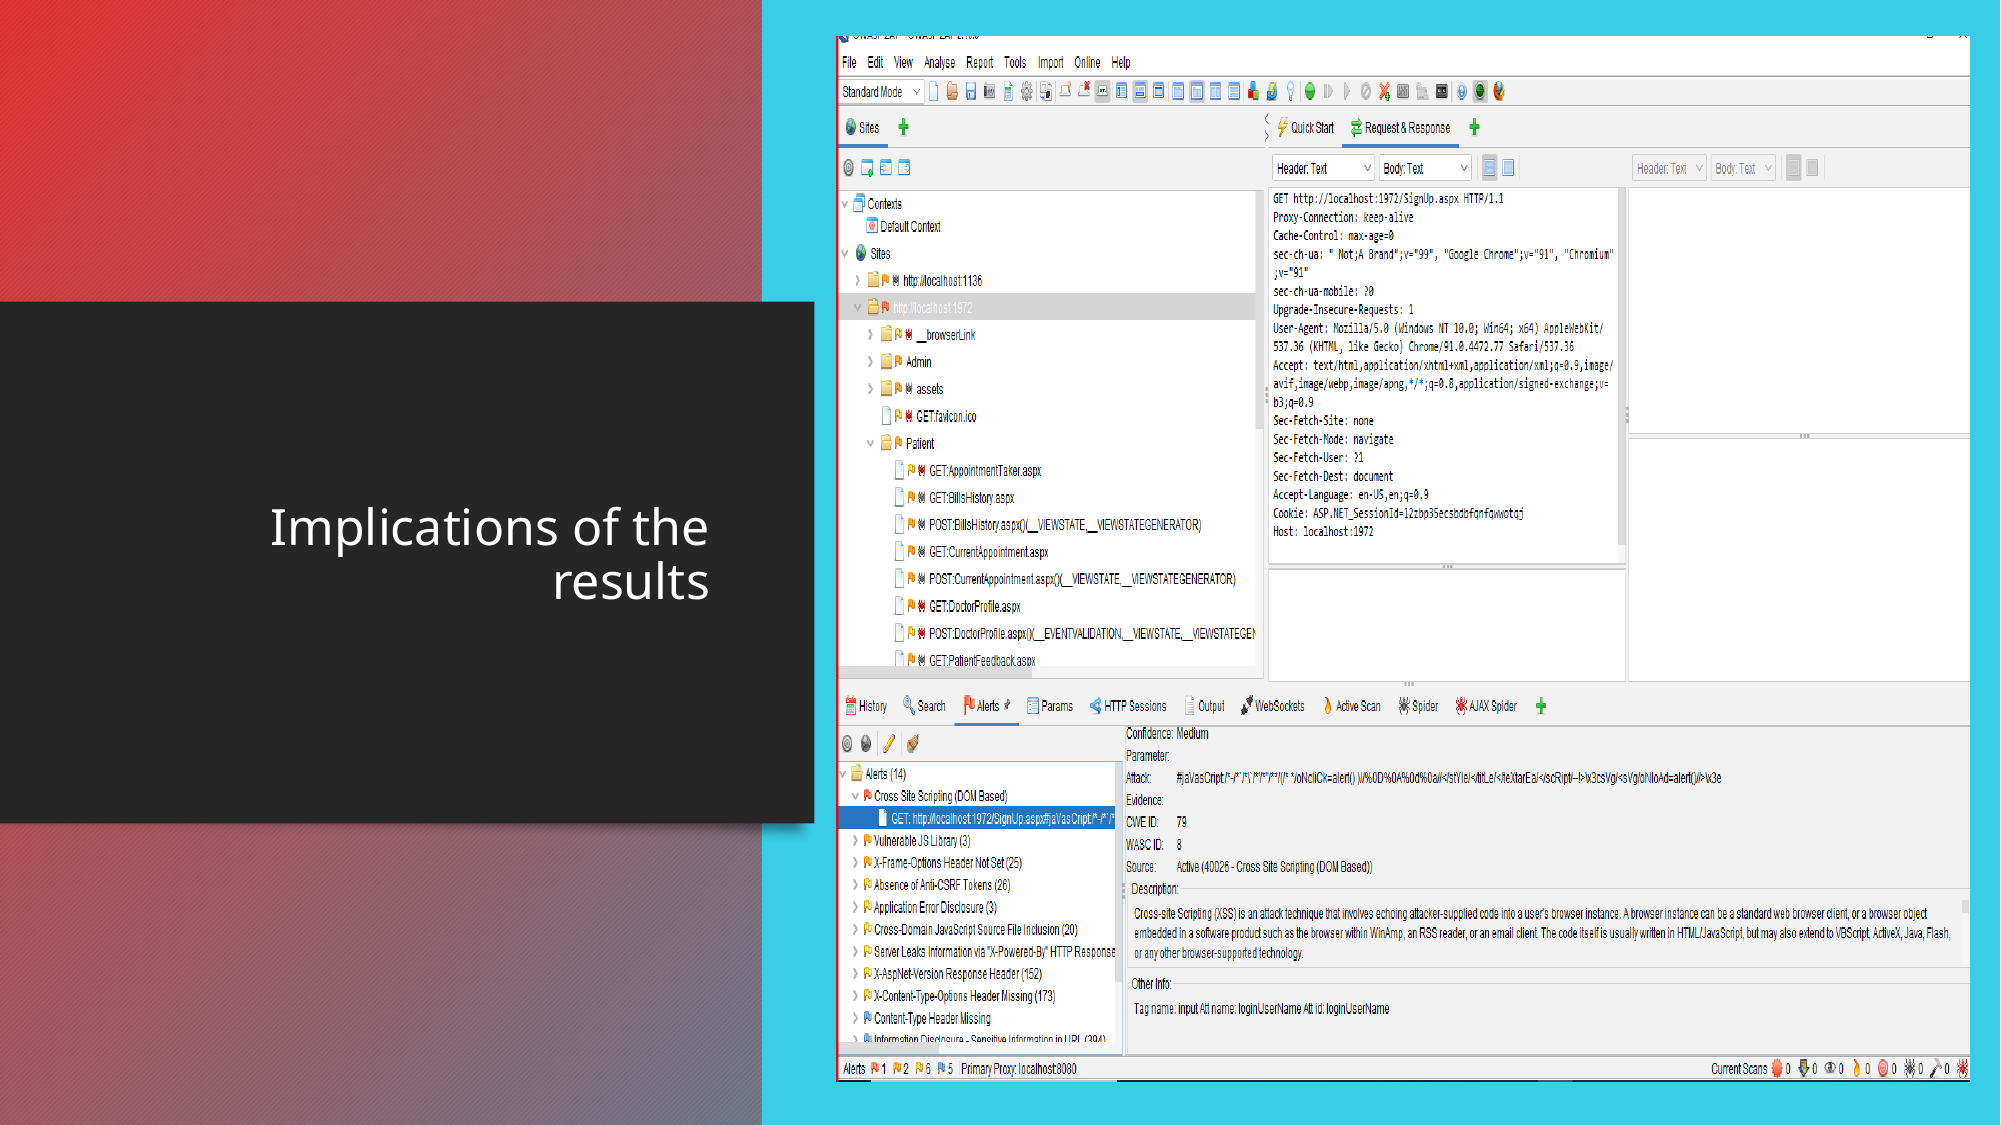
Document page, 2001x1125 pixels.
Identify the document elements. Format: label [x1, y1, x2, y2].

list [836, 35, 1970, 1082]
picture [0, 0, 2000, 1125]
